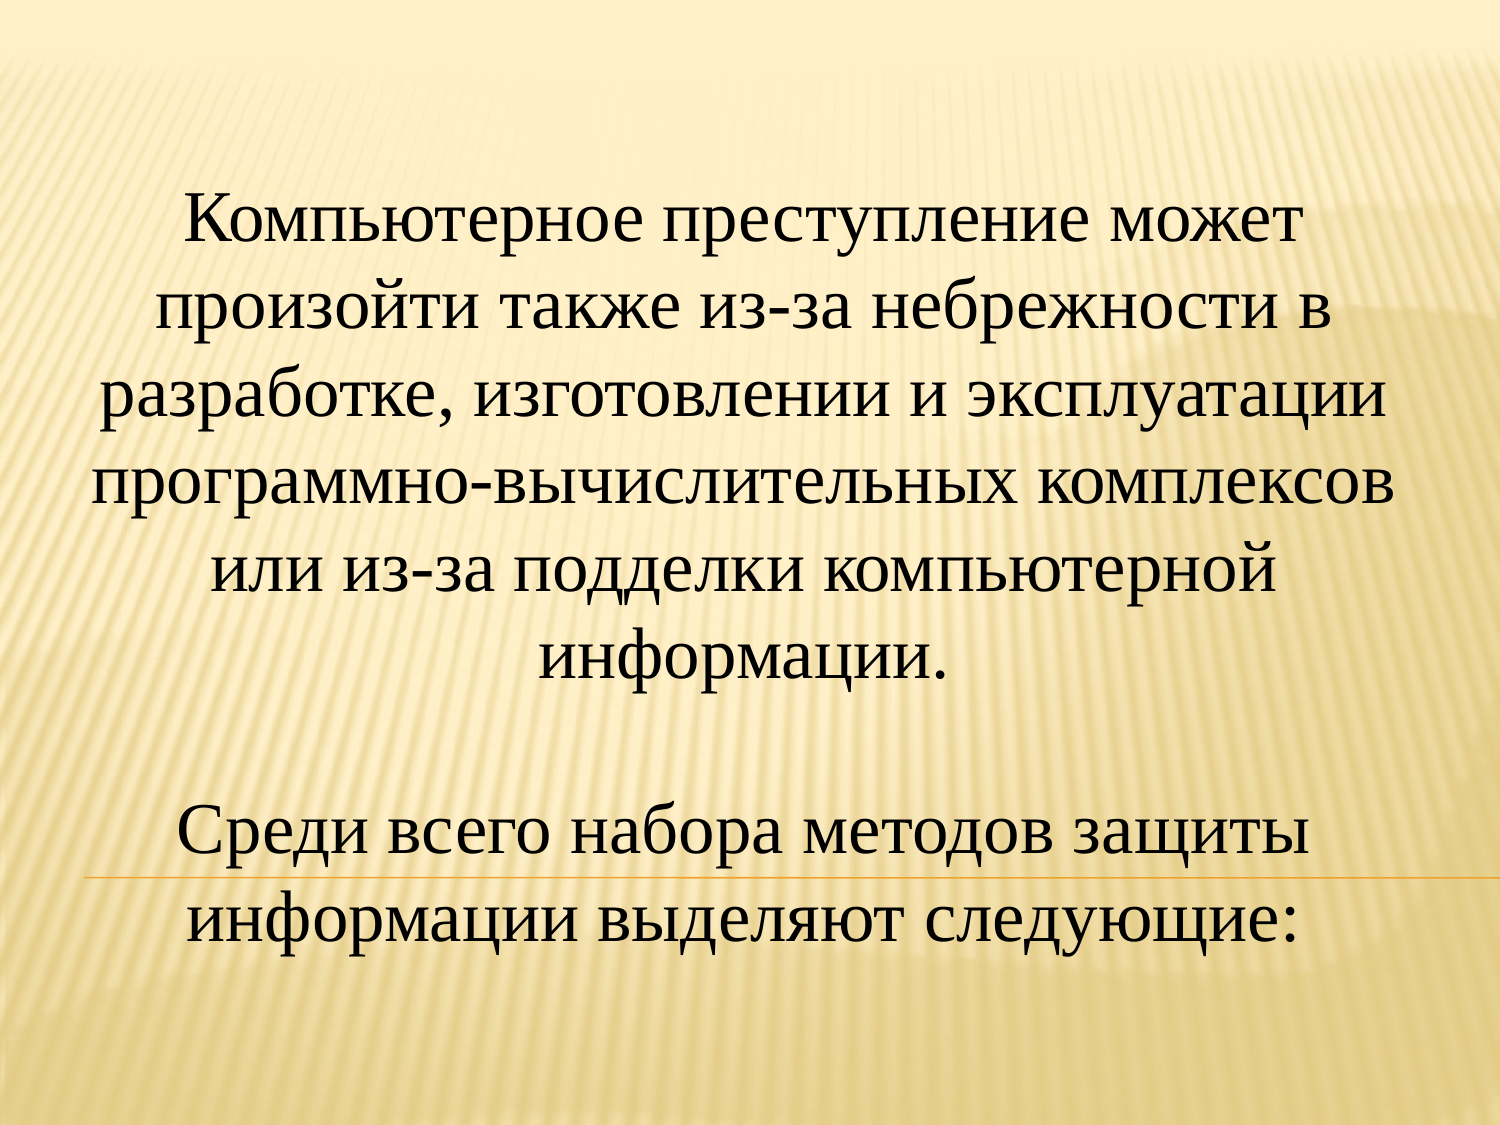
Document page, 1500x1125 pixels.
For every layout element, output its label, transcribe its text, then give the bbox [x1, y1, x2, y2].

text_box Компьютерное преступление может произойти также из-за небрежности в разработке, изготовлении и эксплуатации программно-вычислительных комплексов или из-за подделки компьютерной информации. Среди всего набора методов защиты информации выделяют следующие: [41, 160, 1447, 964]
